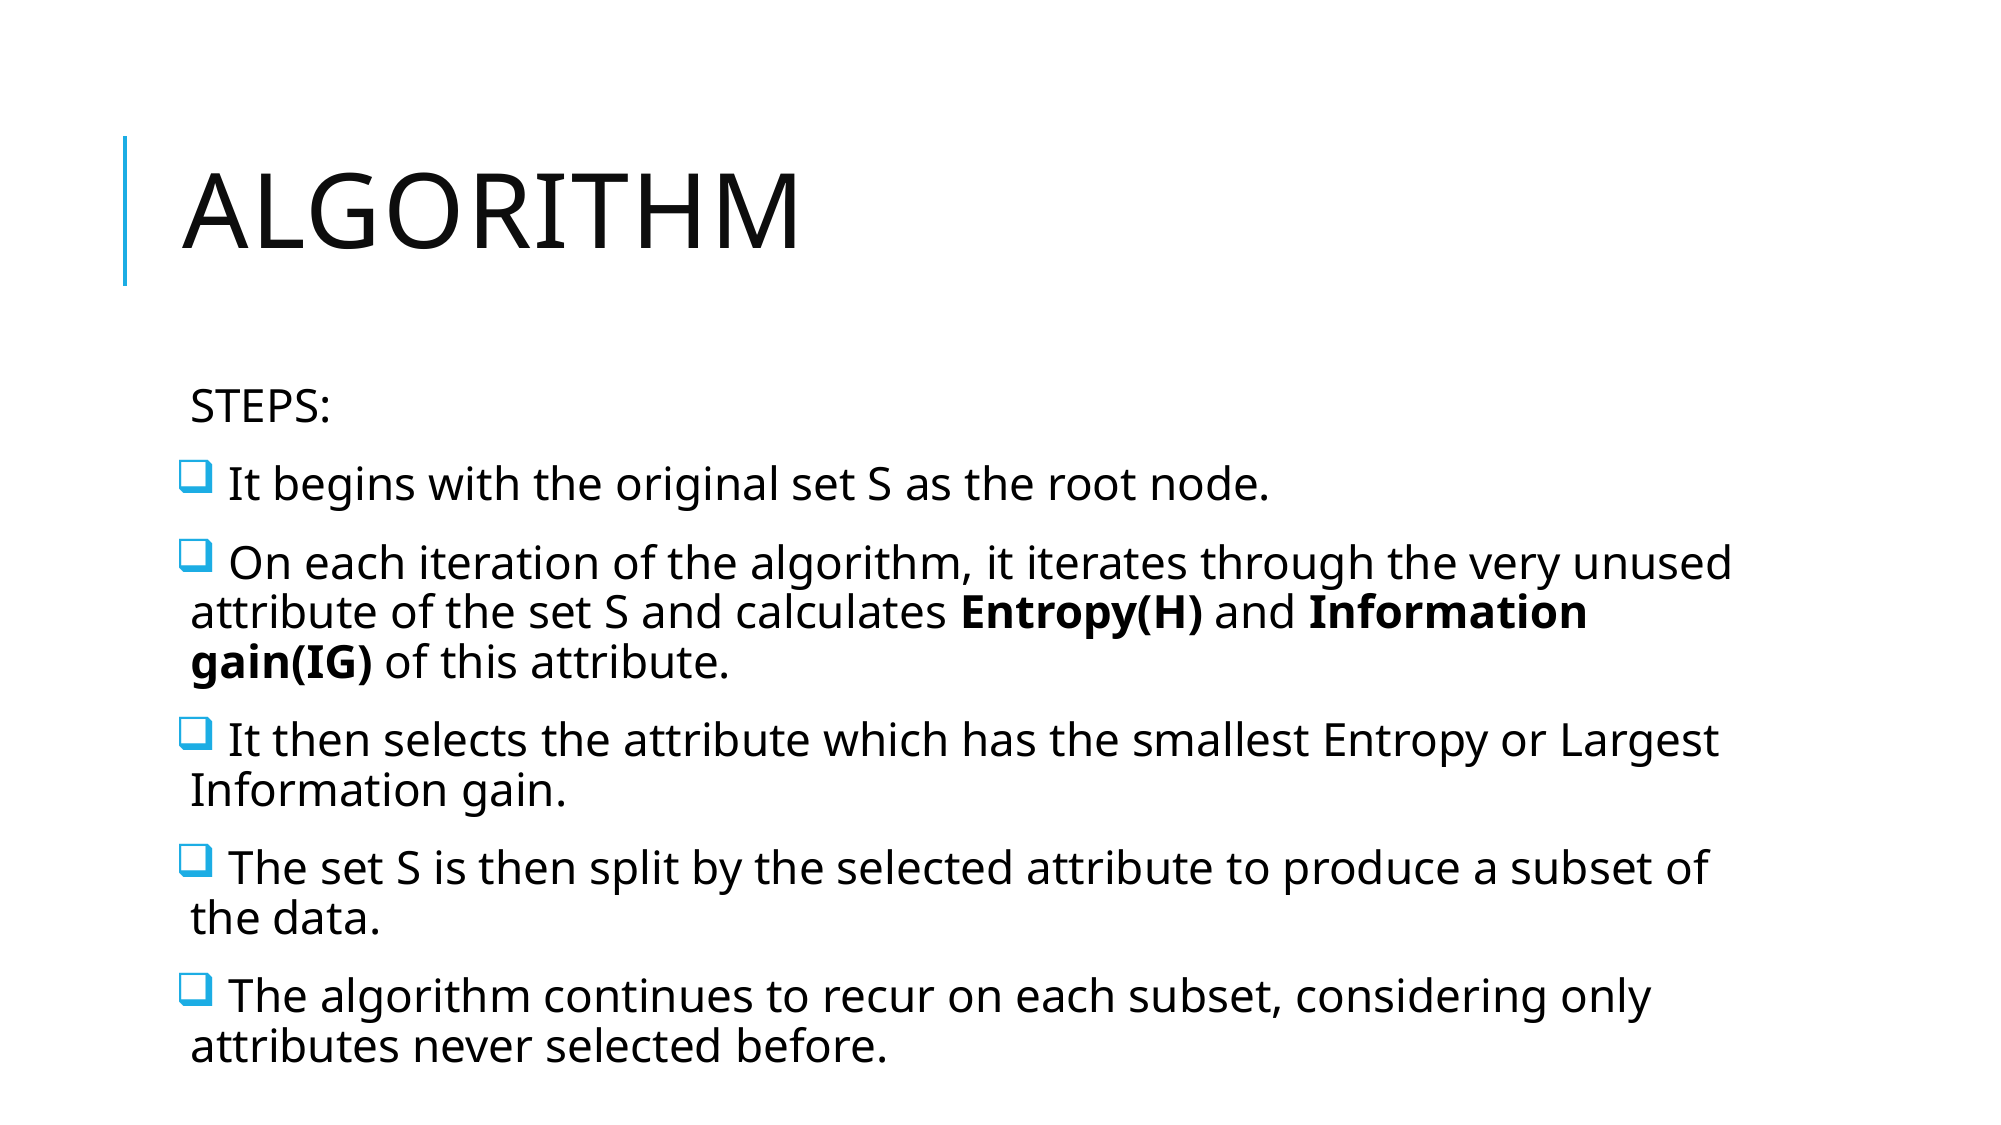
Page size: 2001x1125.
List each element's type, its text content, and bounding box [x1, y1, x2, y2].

title Algorithm [168, 96, 1763, 342]
list STEPS: It begins with the original set S as the root node. On each iteration of the algorithm, it iterates through the very unused attribute of the set S and calculates Entropy(H) and Information gain(IG) of this attribute. It then selects the attribute which has the smallest Entropy or Largest Information gain. The set S is then split by the selected attribute to produce a subset of the data. The algorithm continues to recur on each subset, considering only attributes never selected before. [168, 375, 1763, 1035]
